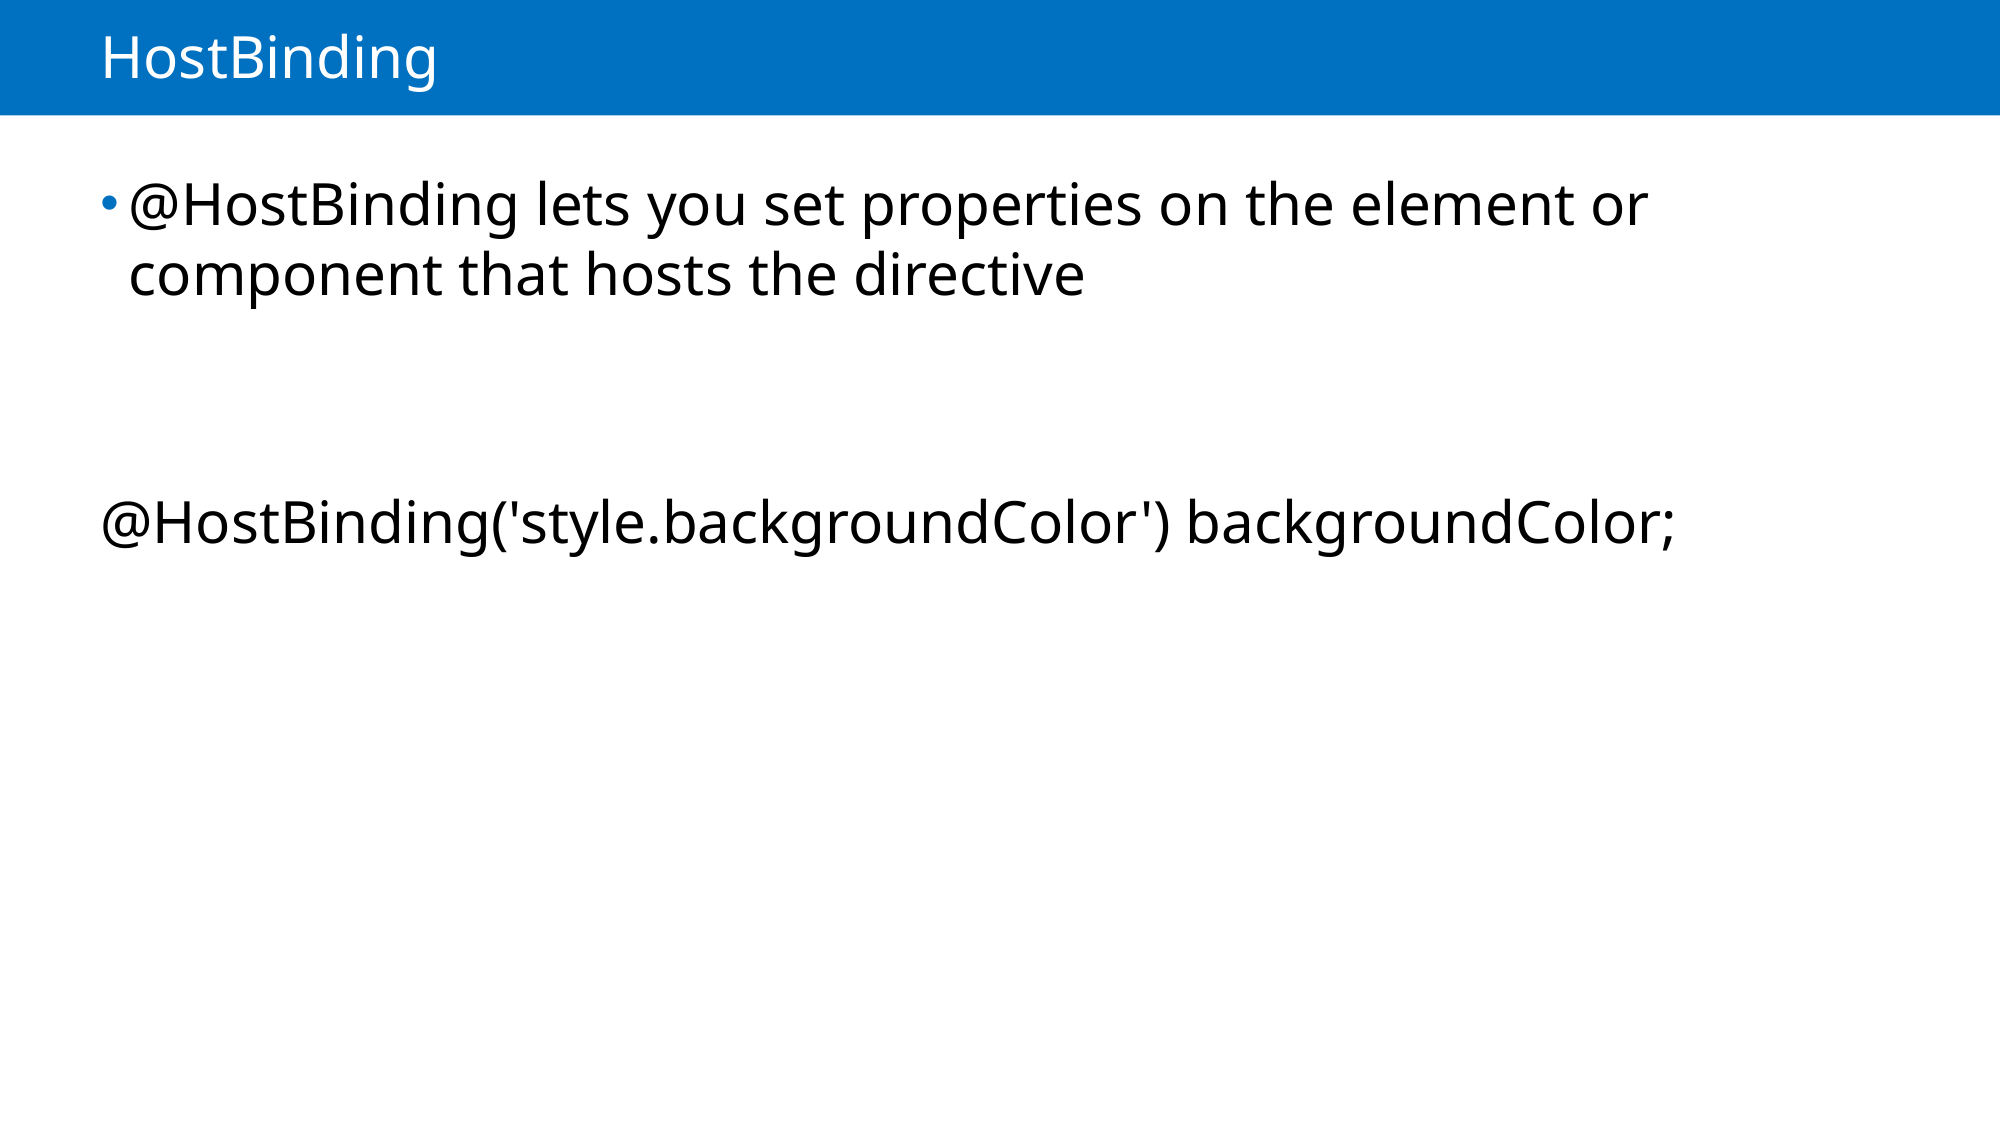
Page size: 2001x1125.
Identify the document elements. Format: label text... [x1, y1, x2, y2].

title HostBinding [100, 0, 1802, 122]
list @HostBinding lets you set properties on the element or component that hosts the directive @HostBinding('style.backgroundColor') backgroundColor; [100, 167, 1877, 1013]
